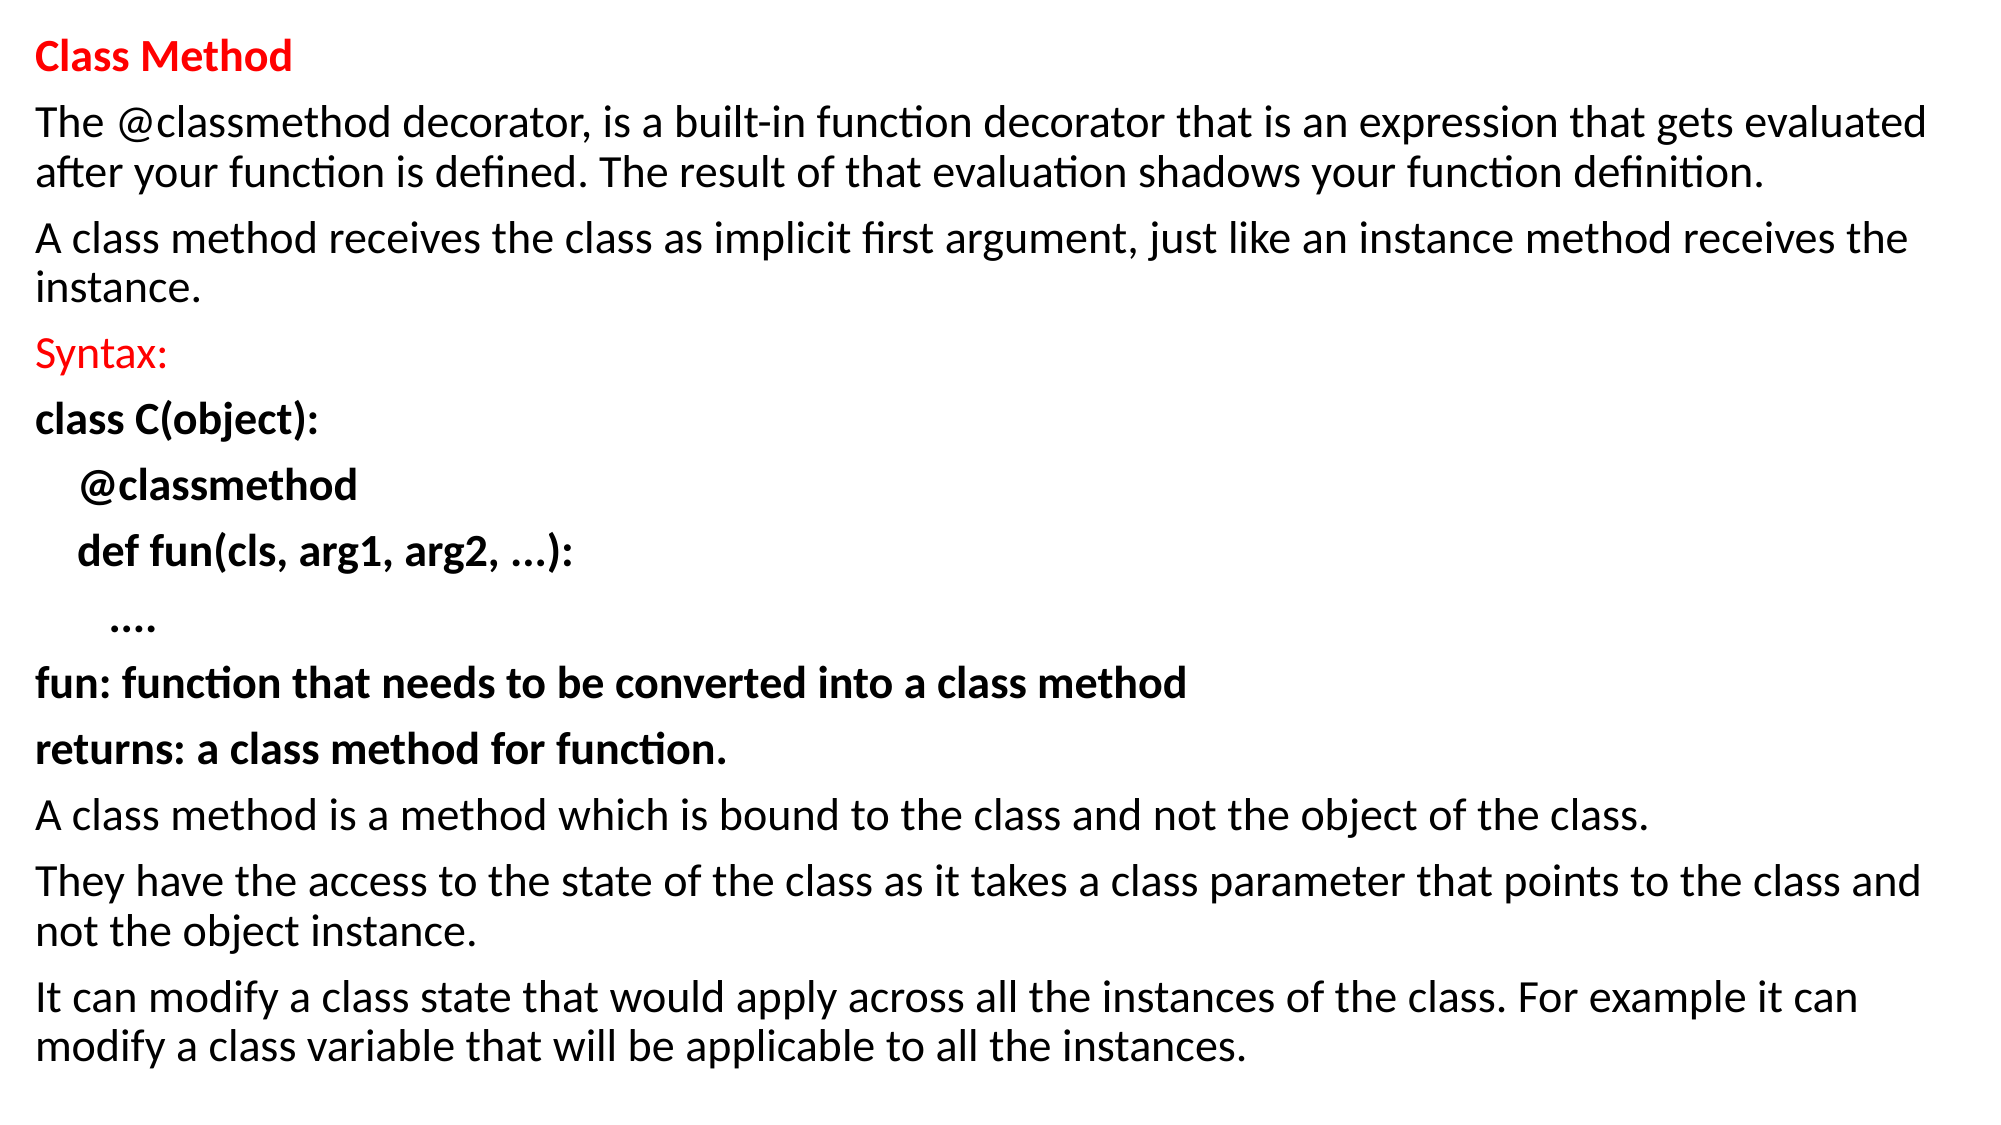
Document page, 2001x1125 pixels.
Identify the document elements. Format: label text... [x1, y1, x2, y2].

list Class Method The @classmethod decorator, is a built-in function decorator that is an expression that gets evaluated after your function is defined. The result of that evaluation shadows your function definition. A class method receives the class as implicit first argument, just like an instance method receives the instance. Syntax: class C(object): @classmethod def fun(cls, arg1, arg2, ...): .... fun: function that needs to be converted into a class method returns: a class method for function. A class method is a method which is bound to the class and not the object of the class. They have the access to the state of the class as it takes a class parameter that points to the class and not the object instance. It can modify a class state that would apply across all the instances of the class. For example it can modify a class variable that will be applicable to all the instances. [20, 24, 1975, 1102]
